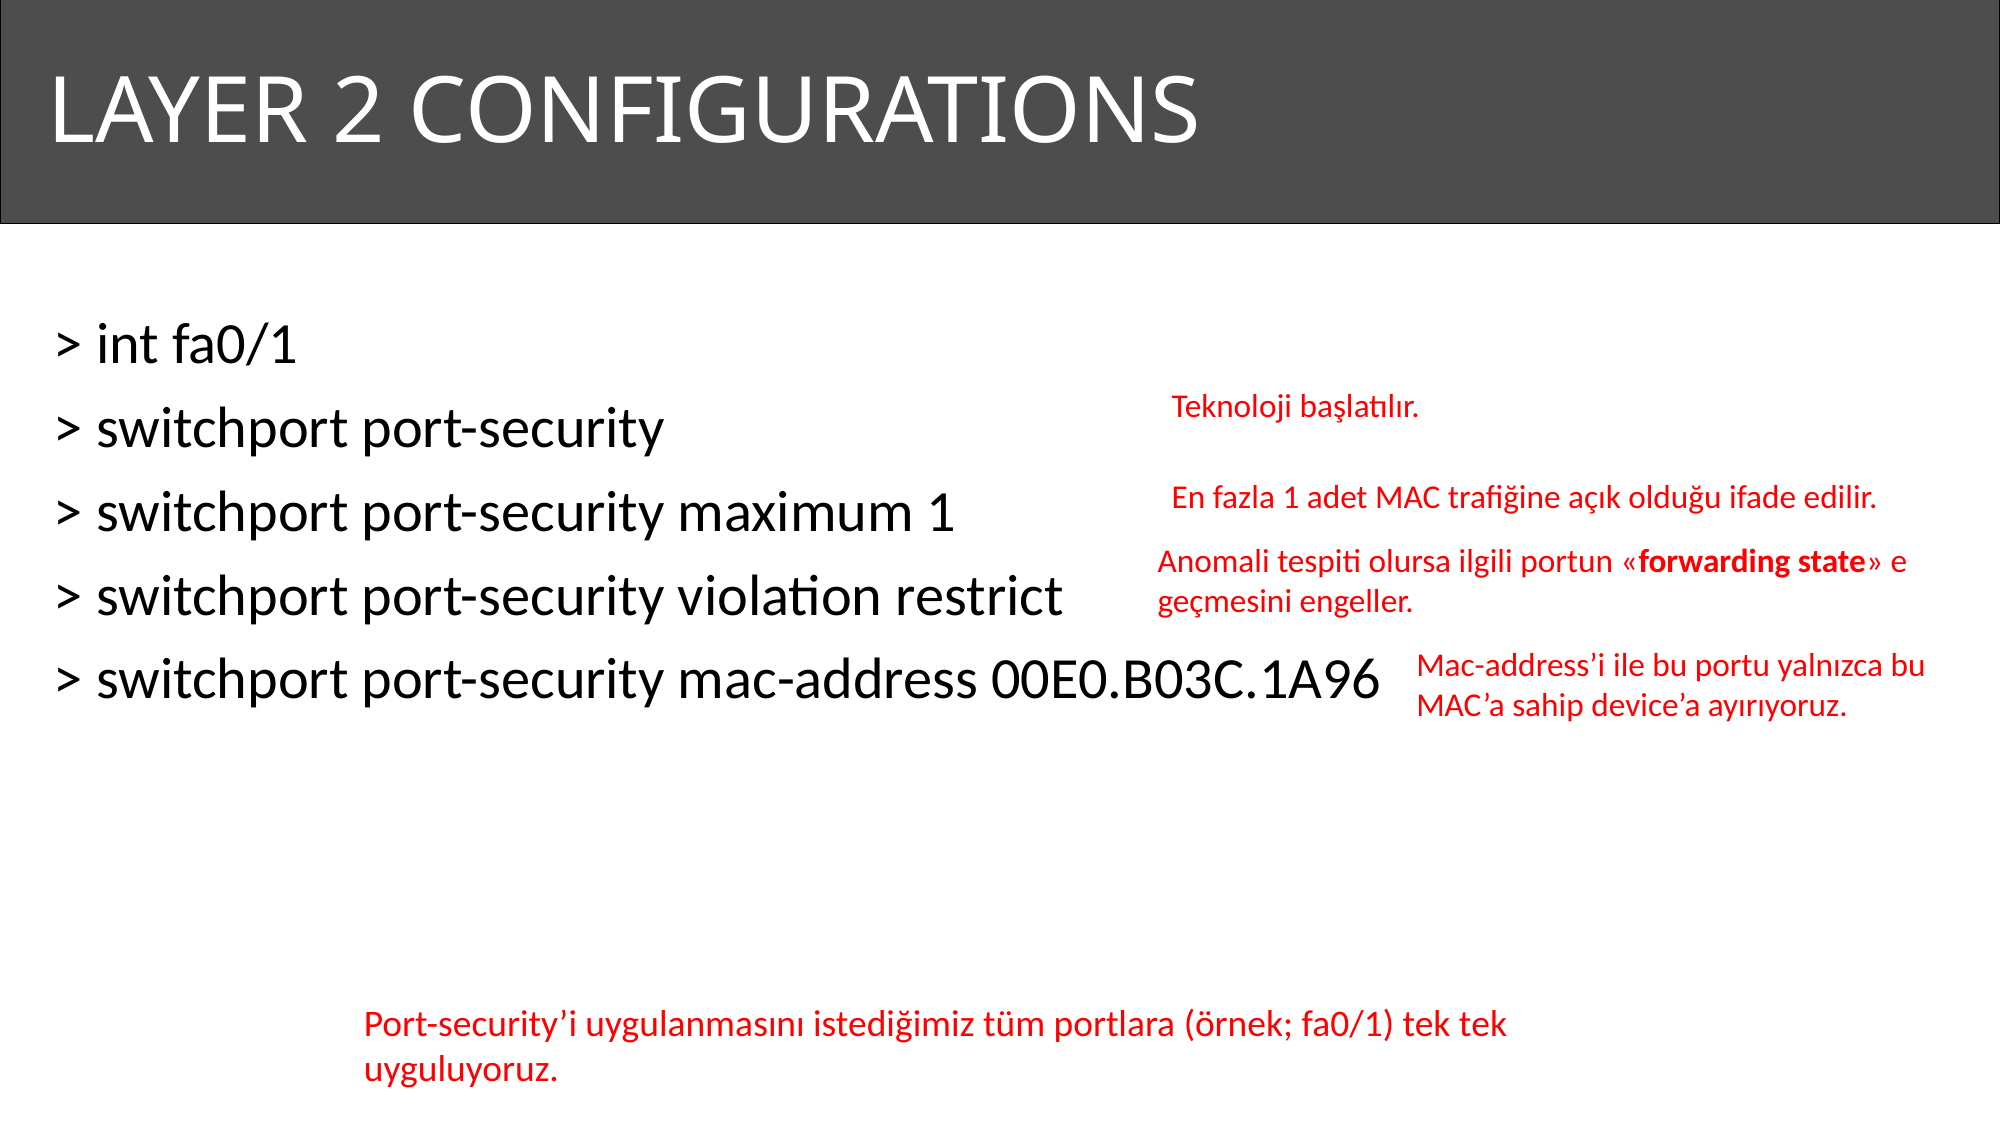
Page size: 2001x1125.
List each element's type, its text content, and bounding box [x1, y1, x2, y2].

title LAYER 2 CONFIGURATIONS [32, 28, 1758, 198]
text_box En fazla 1 adet MAC trafiğine açık olduğu ifade edilir. [1156, 471, 1921, 525]
text_box Mac-address’i ile bu portu yalnızca bu MAC’a sahip device’a ayırıyoruz. [1401, 635, 1961, 731]
text_box Teknoloji başlatılır. [1156, 381, 1450, 435]
text_box [0, 0, 2000, 224]
text_box Anomali tespiti olursa ilgili portun «forwarding state» e geçmesini engeller. [1142, 532, 1934, 627]
text_box Port-security’i uygulanmasını istediğimiz tüm portlara (örnek; fa0/1) tek tek uyguluyoruz. [349, 992, 1651, 1097]
list > int fa0/1 > switchport port-security > switchport port-security maximum 1 > switchport port-security violation restrict > switchport port-security mac-address 00E0.B03C.1A96 [39, 305, 1416, 744]
